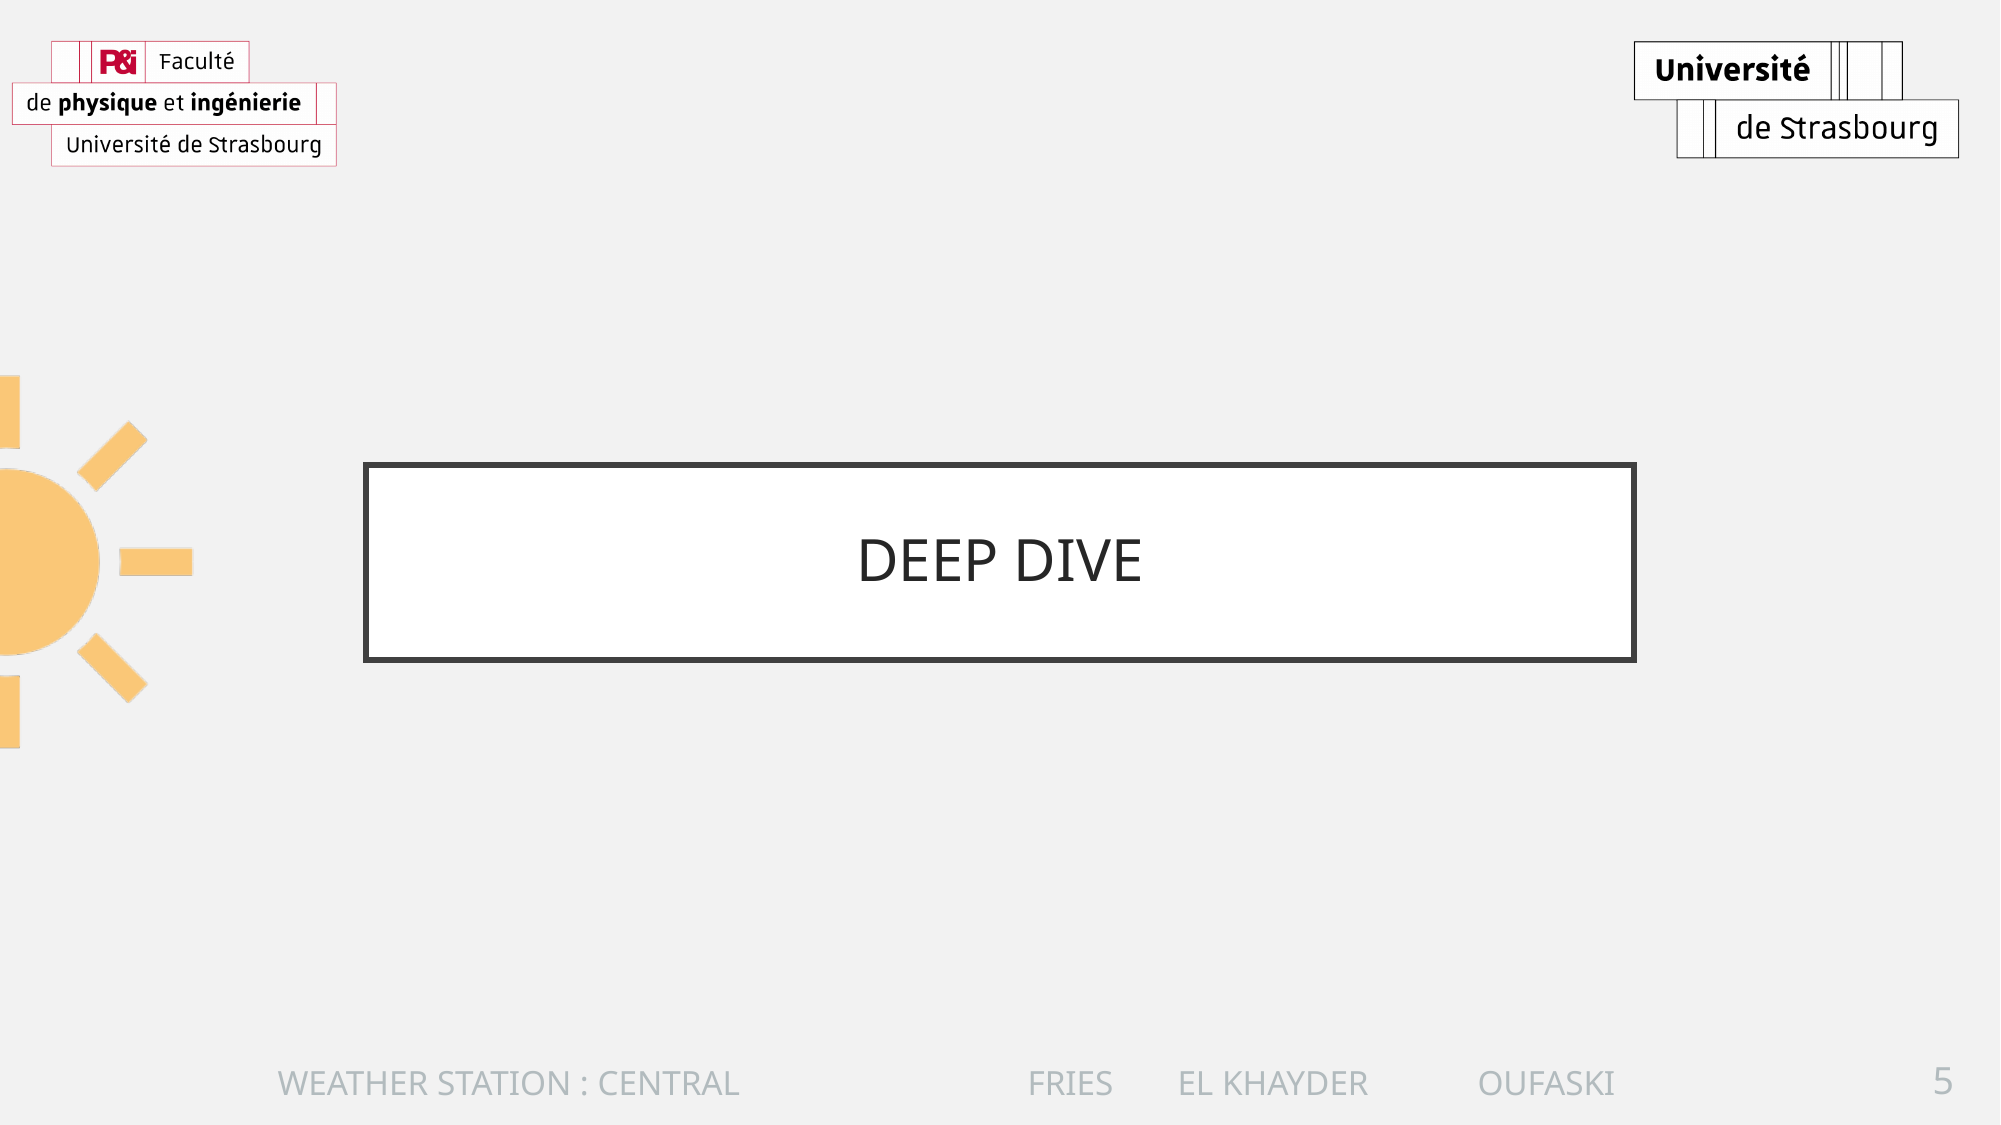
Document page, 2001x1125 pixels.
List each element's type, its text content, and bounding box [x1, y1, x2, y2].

picture [0, 306, 263, 819]
text_box 5 [1917, 1049, 1960, 1110]
picture [1633, 39, 1960, 159]
title DEEP DIVE [363, 462, 1637, 663]
text_box WEATHER STATION : CENTRAL FRIES EL KHAYDER OUFASKI [262, 1054, 1738, 1110]
picture [11, 39, 337, 167]
